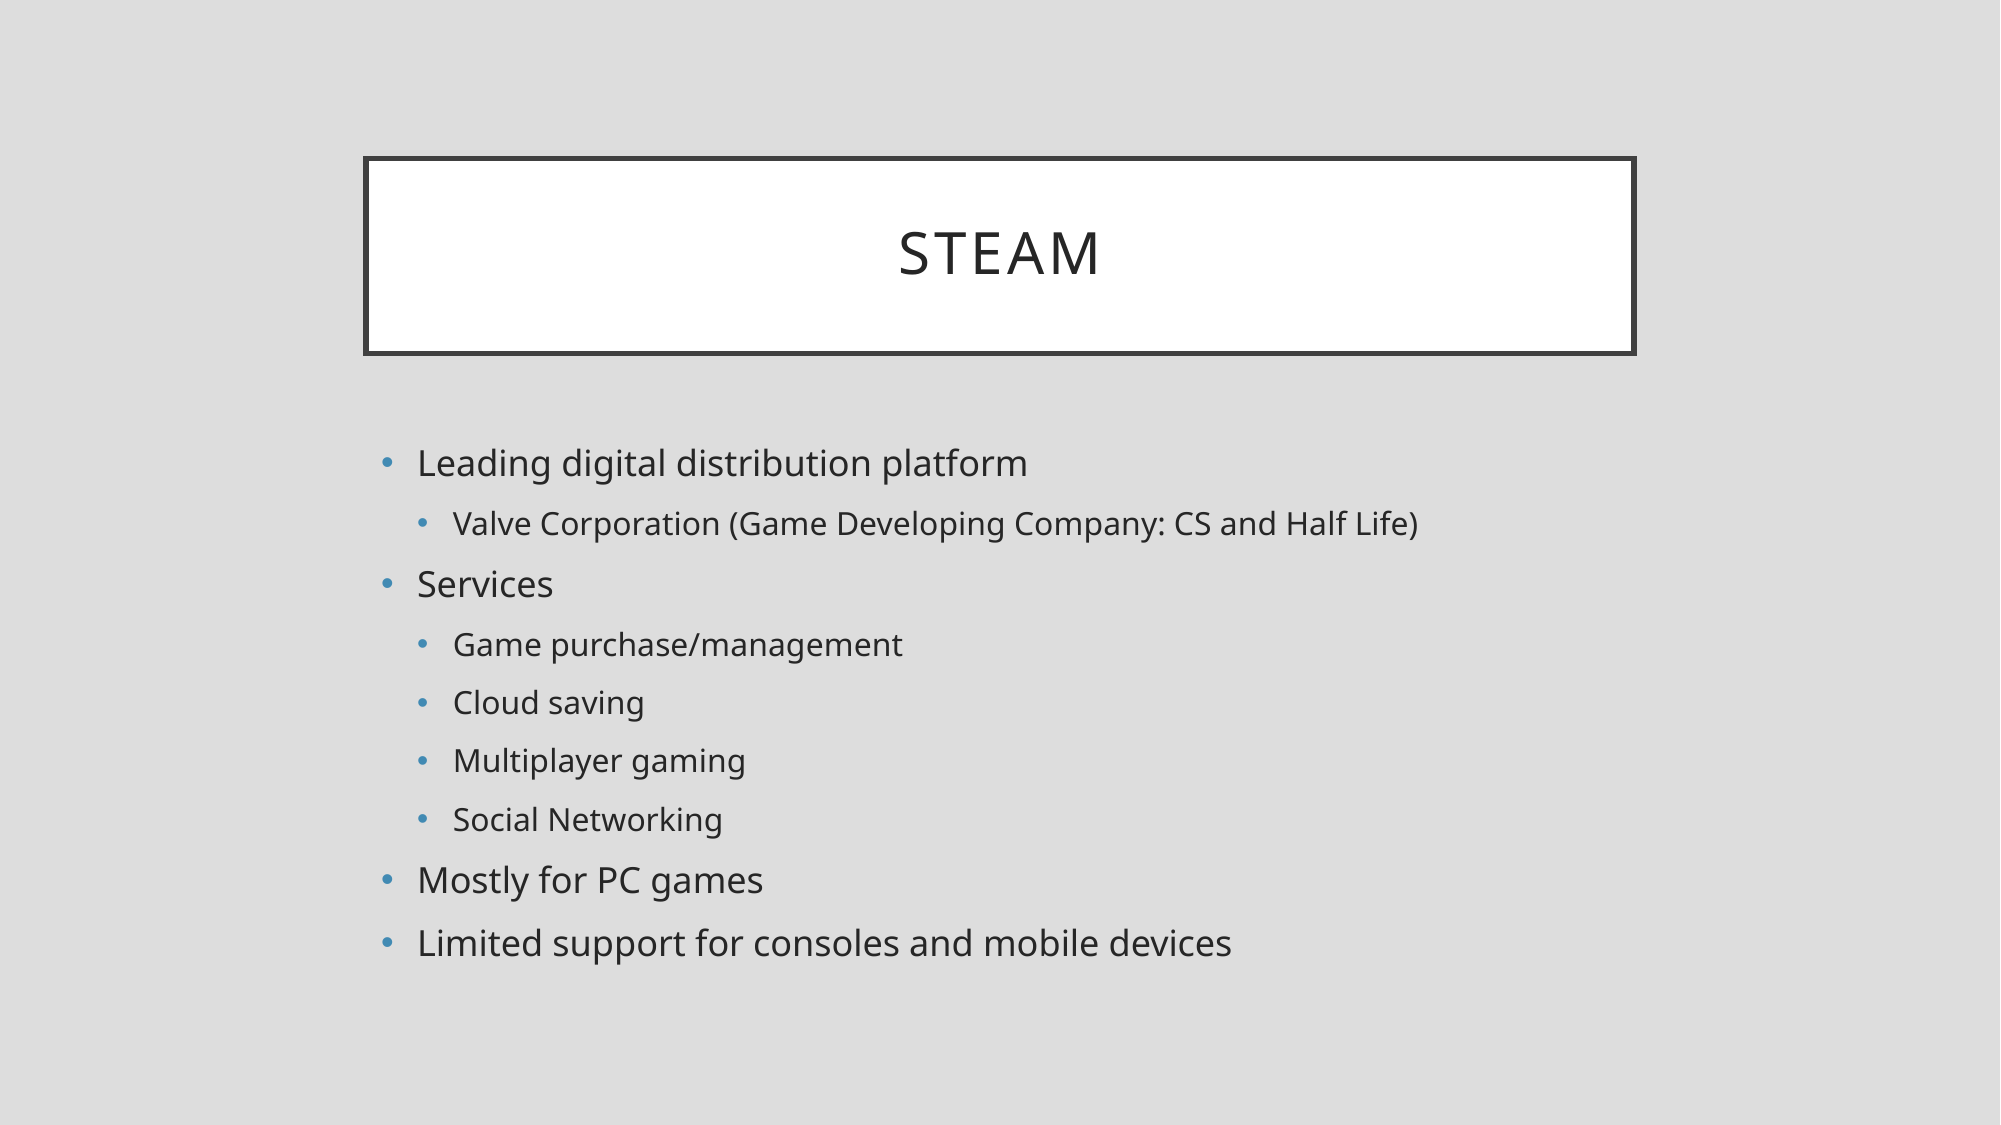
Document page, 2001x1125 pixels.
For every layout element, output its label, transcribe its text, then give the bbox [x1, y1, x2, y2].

title Steam [363, 156, 1637, 356]
list Leading digital distribution platform Valve Corporation (Game Developing Company: CS and Half Life) Services Game purchase/management Cloud saving Multiplayer gaming Social Networking Mostly for PC games Limited support for consoles and mobile devices [366, 432, 1634, 972]
